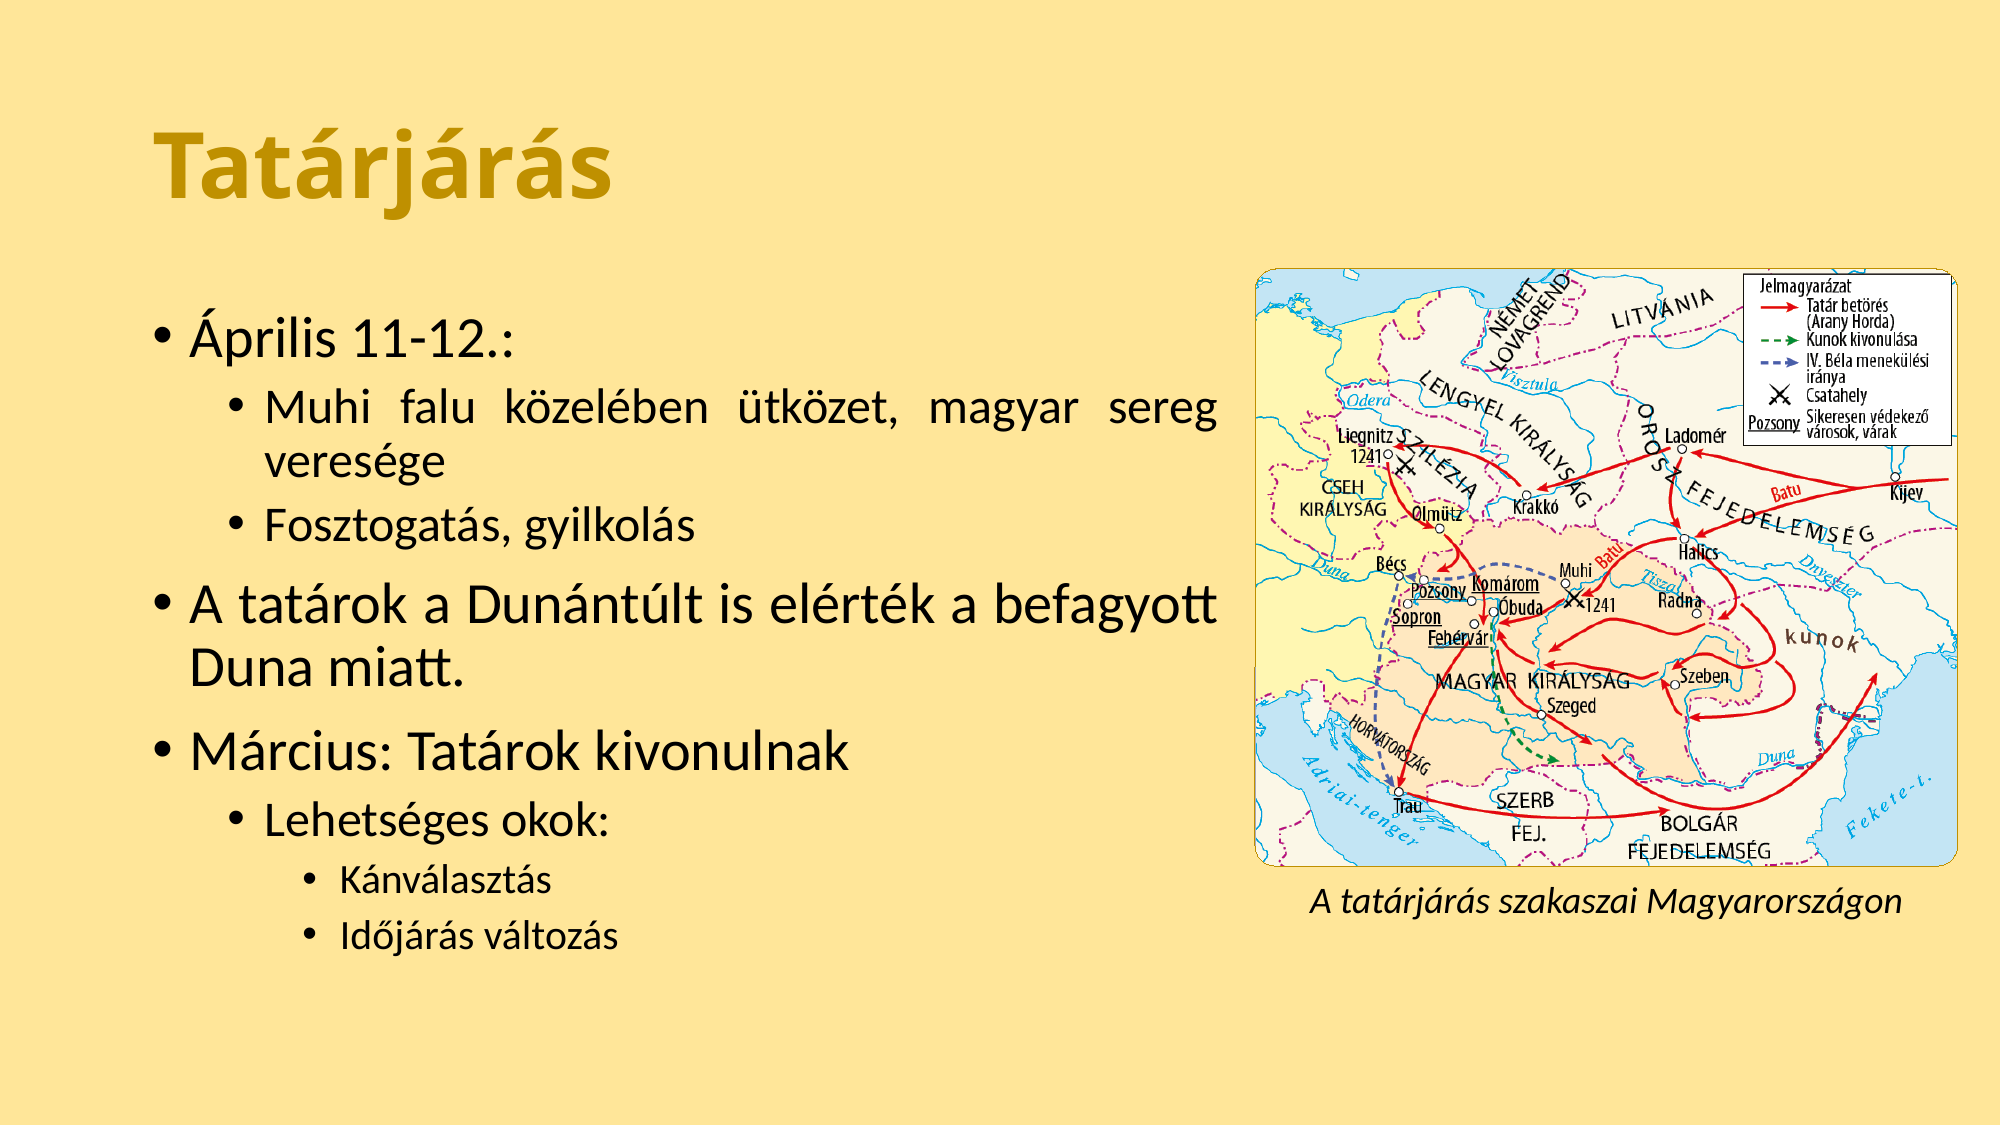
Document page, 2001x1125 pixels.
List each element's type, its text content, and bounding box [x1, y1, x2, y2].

picture [1255, 268, 1958, 867]
list Április 11-12.: Muhi falu közelében ütközet, magyar sereg veresége Fosztogatás, gyilkolás A tatárok a Dunántúlt is elérték a befagyott Duna miatt. Március: Tatárok kivonulnak Lehetséges okok: Kánválasztás Időjárás változás [137, 299, 1234, 1014]
picture [1255, 803, 1260, 827]
title Tatárjárás [137, 59, 1234, 278]
text_box A tatárjárás szakaszai Magyarországon [1295, 868, 1918, 929]
picture [1951, 649, 1958, 659]
